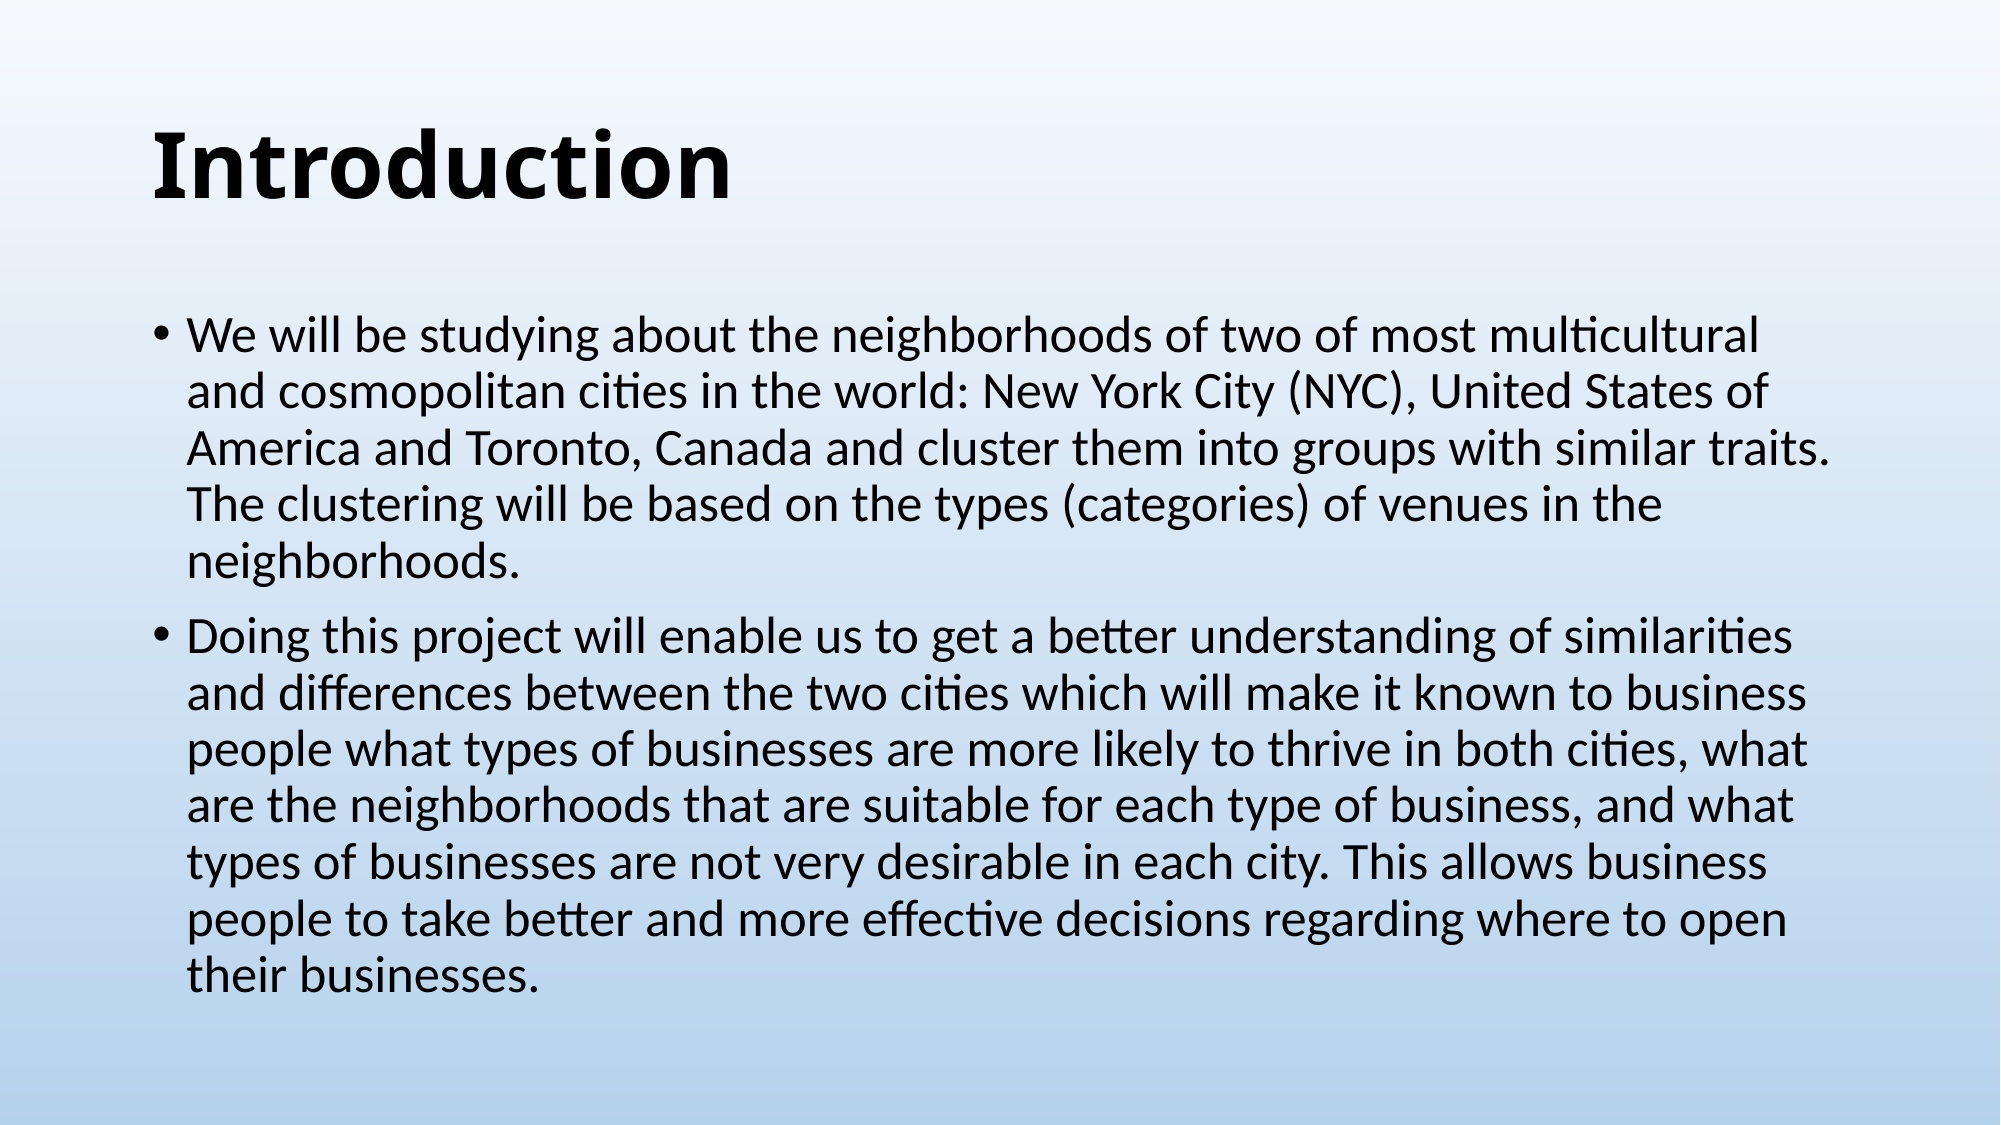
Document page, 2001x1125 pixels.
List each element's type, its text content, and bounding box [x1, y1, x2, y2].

list We will be studying about the neighborhoods of two of most multicultural and cosmopolitan cities in the world: New York City (NYC), United States of America and Toronto, Canada and cluster them into groups with similar traits. The clustering will be based on the types (categories) of venues in the neighborhoods. Doing this project will enable us to get a better understanding of similarities and differences between the two cities which will make it known to business people what types of businesses are more likely to thrive in both cities, what are the neighborhoods that are suitable for each type of business, and what types of businesses are not very desirable in each city. This allows business people to take better and more effective decisions regarding where to open their businesses. [137, 299, 1863, 1014]
title Introduction [137, 59, 1863, 278]
